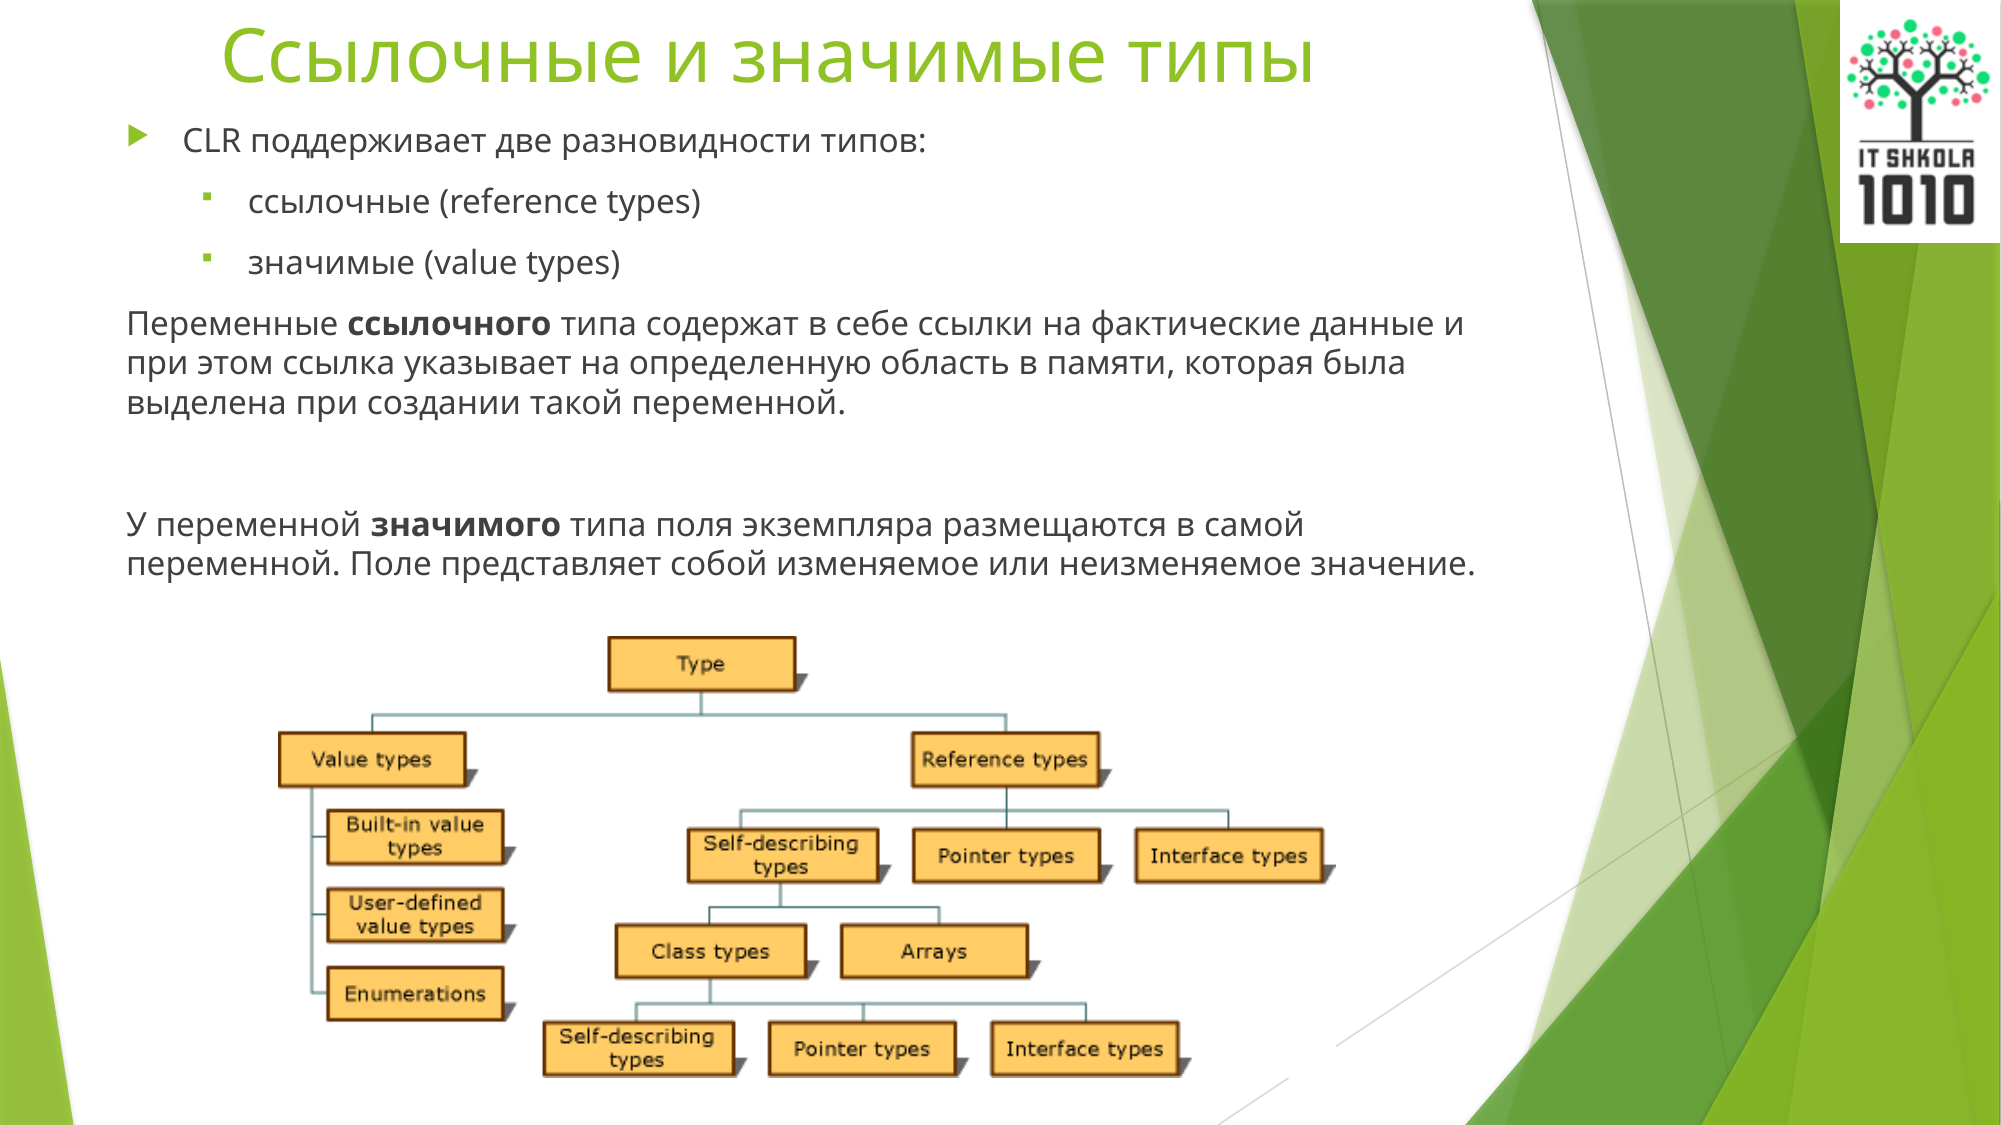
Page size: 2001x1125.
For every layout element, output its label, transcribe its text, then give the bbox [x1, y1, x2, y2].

list CLR поддерживает две разновидности типов: ссылочные (reference types) значимые (value types) Переменные ссылочного типа содержат в себе ссылки на фактические данные и при этом ссылка указывает на определенную область в памяти, которая была выделена при создании такой переменной. У переменной значимого типа поля экземпляра размещаются в самой переменной. Поле представляет собой изменяемое или неизменяемое значение. [111, 112, 1521, 1078]
picture [277, 636, 1336, 1079]
title Ссылочные и значимые типы [0, 0, 1538, 112]
picture [1839, 0, 2000, 243]
